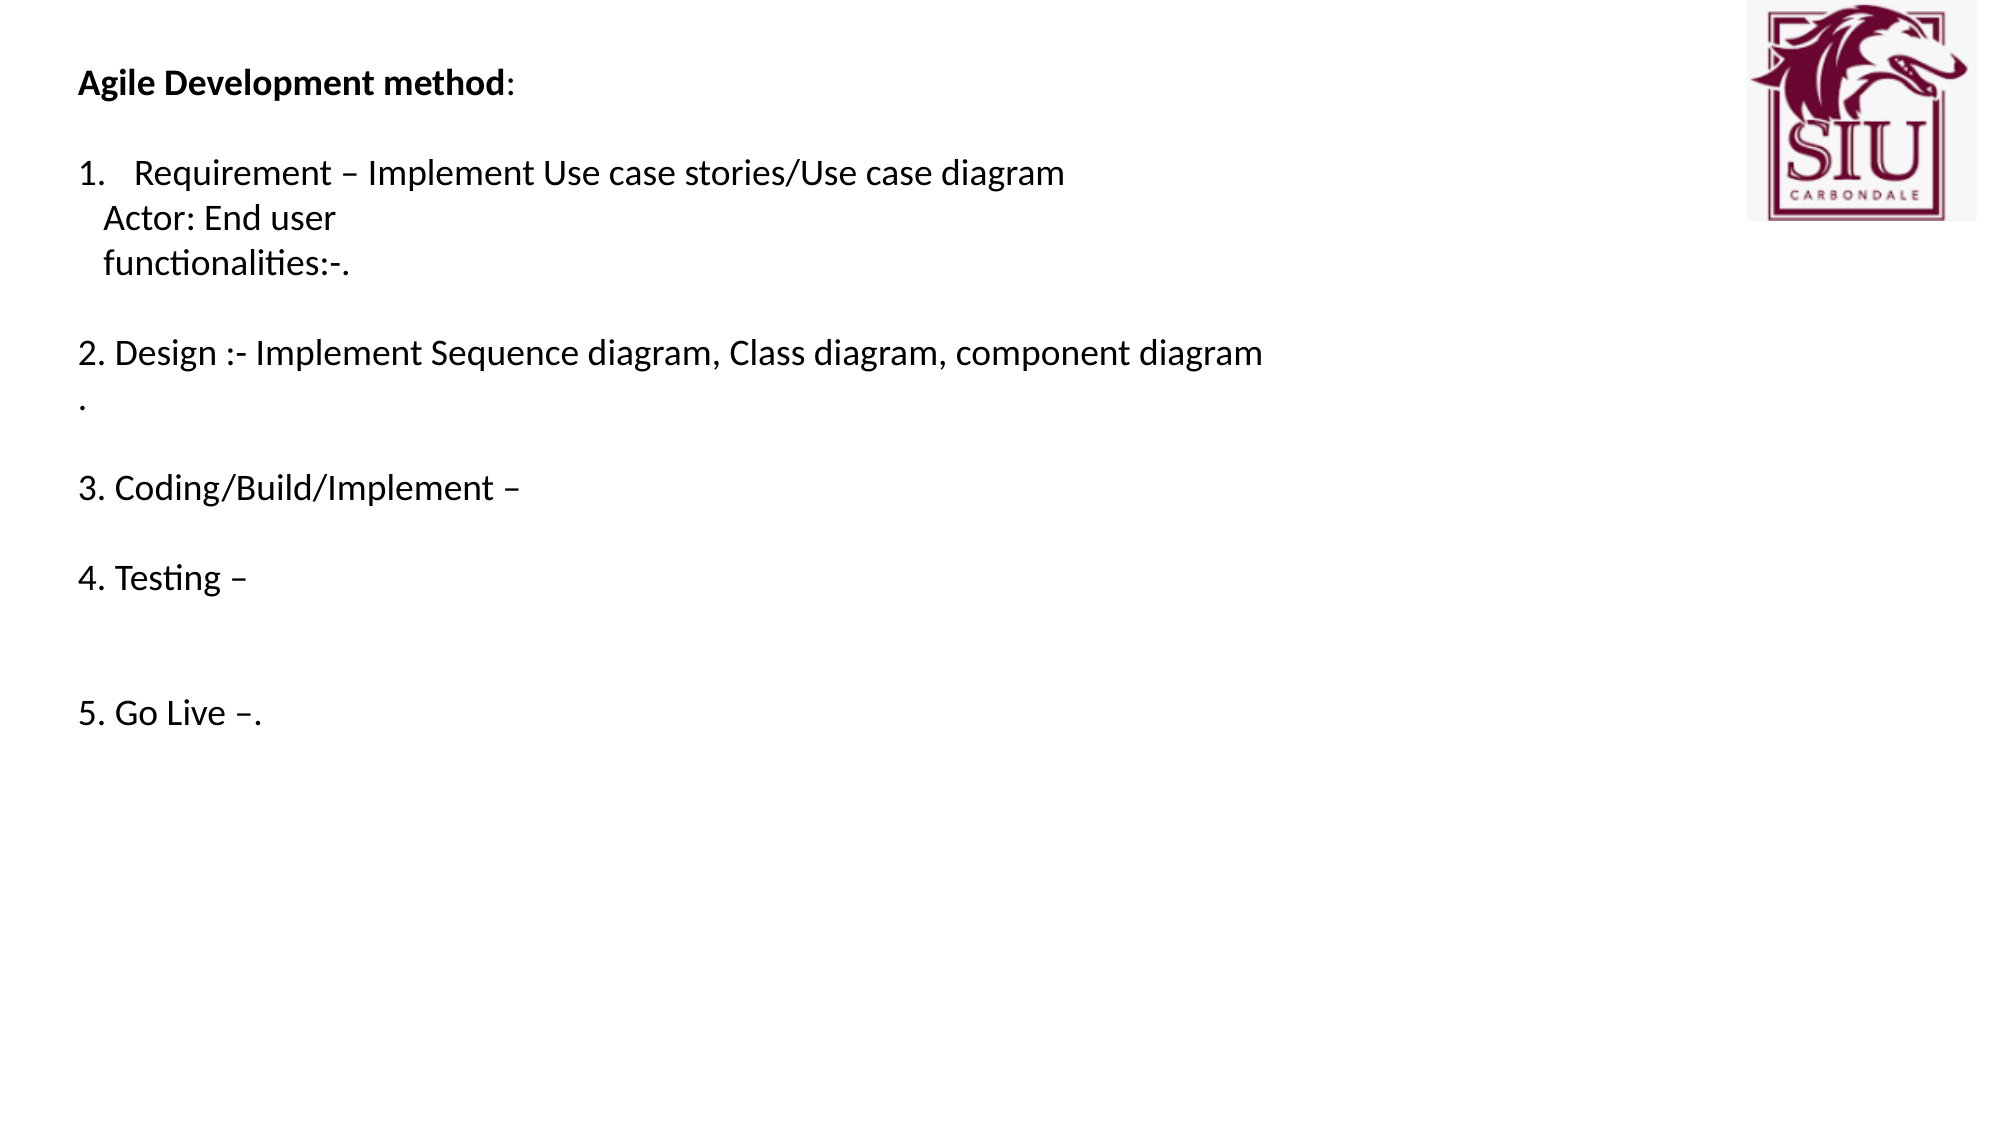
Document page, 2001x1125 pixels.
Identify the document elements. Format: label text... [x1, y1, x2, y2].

picture [1747, 0, 1977, 221]
text_box Agile Development method: Requirement – Implement Use case stories/Use case diagram Actor: End user functionalities:-. 2. Design :- Implement Sequence diagram, Class diagram, component diagram . 3. Coding/Build/Implement – 4. Testing – 5. Go Live –. [63, 50, 1977, 741]
